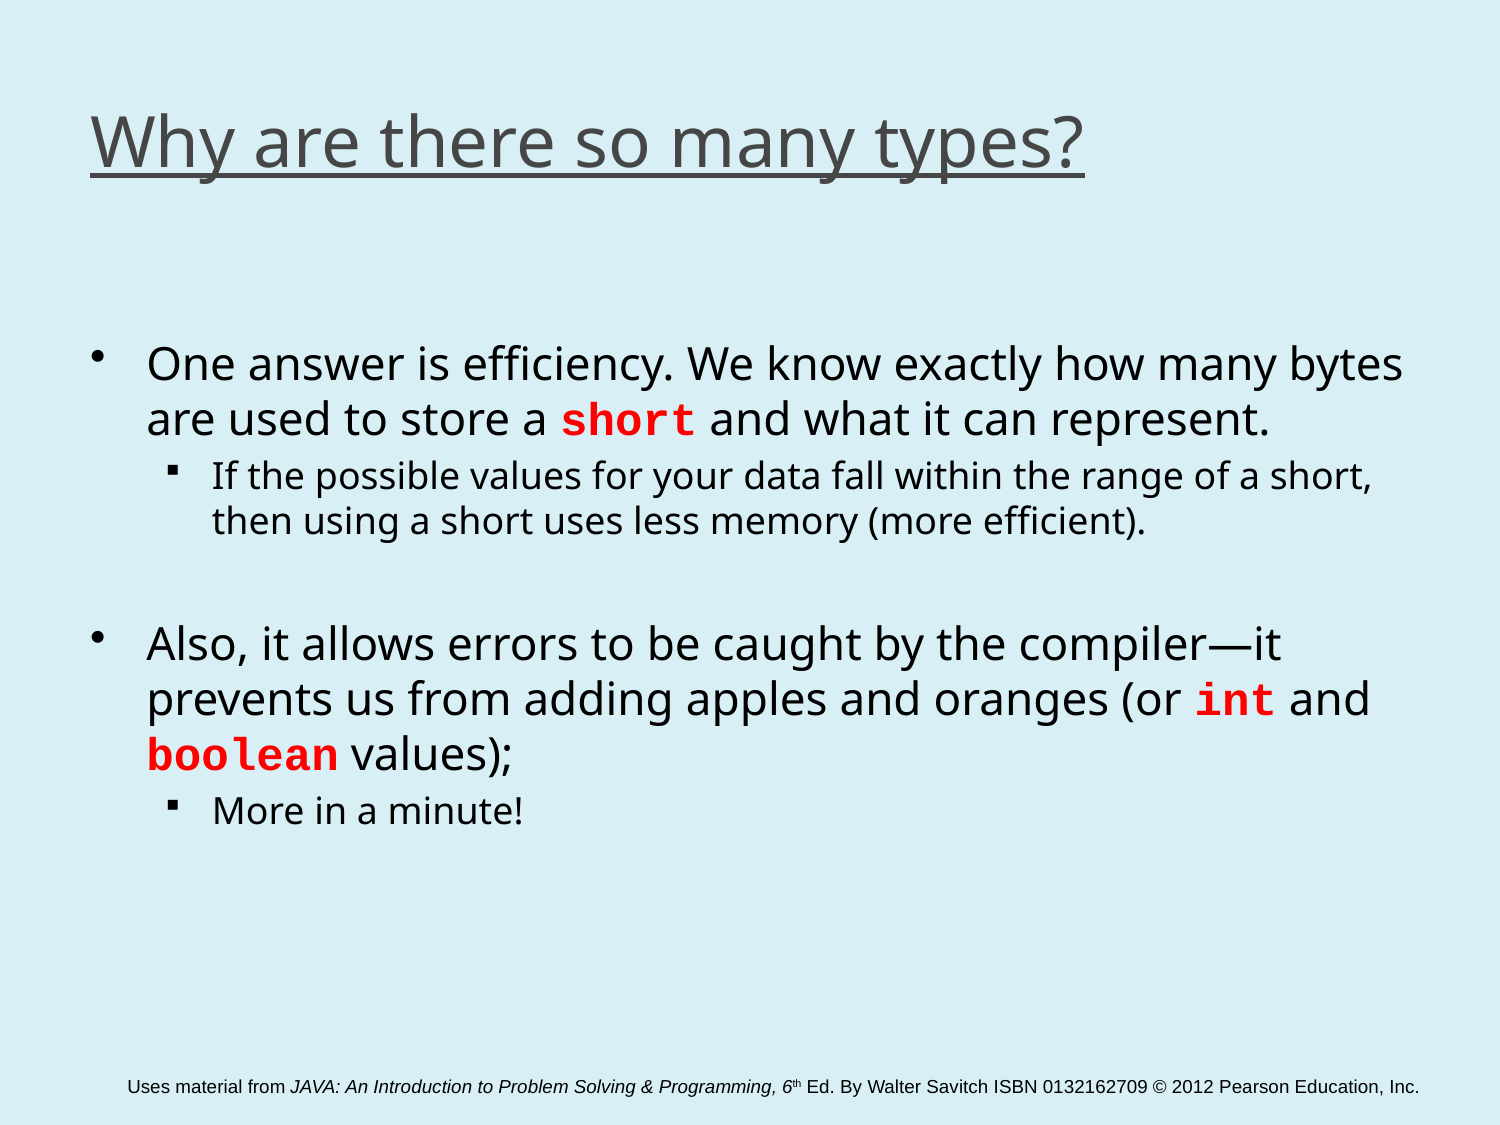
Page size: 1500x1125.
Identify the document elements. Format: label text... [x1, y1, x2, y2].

title Why are there so many types? [75, 45, 1425, 233]
list One answer is efficiency. We know exactly how many bytes are used to store a short and what it can represent. If the possible values for your data fall within the range of a short, then using a short uses less memory (more efficient). Also, it allows errors to be caught by the compiler—it prevents us from adding apples and oranges (or int and boolean values); More in a minute! [75, 262, 1425, 1005]
